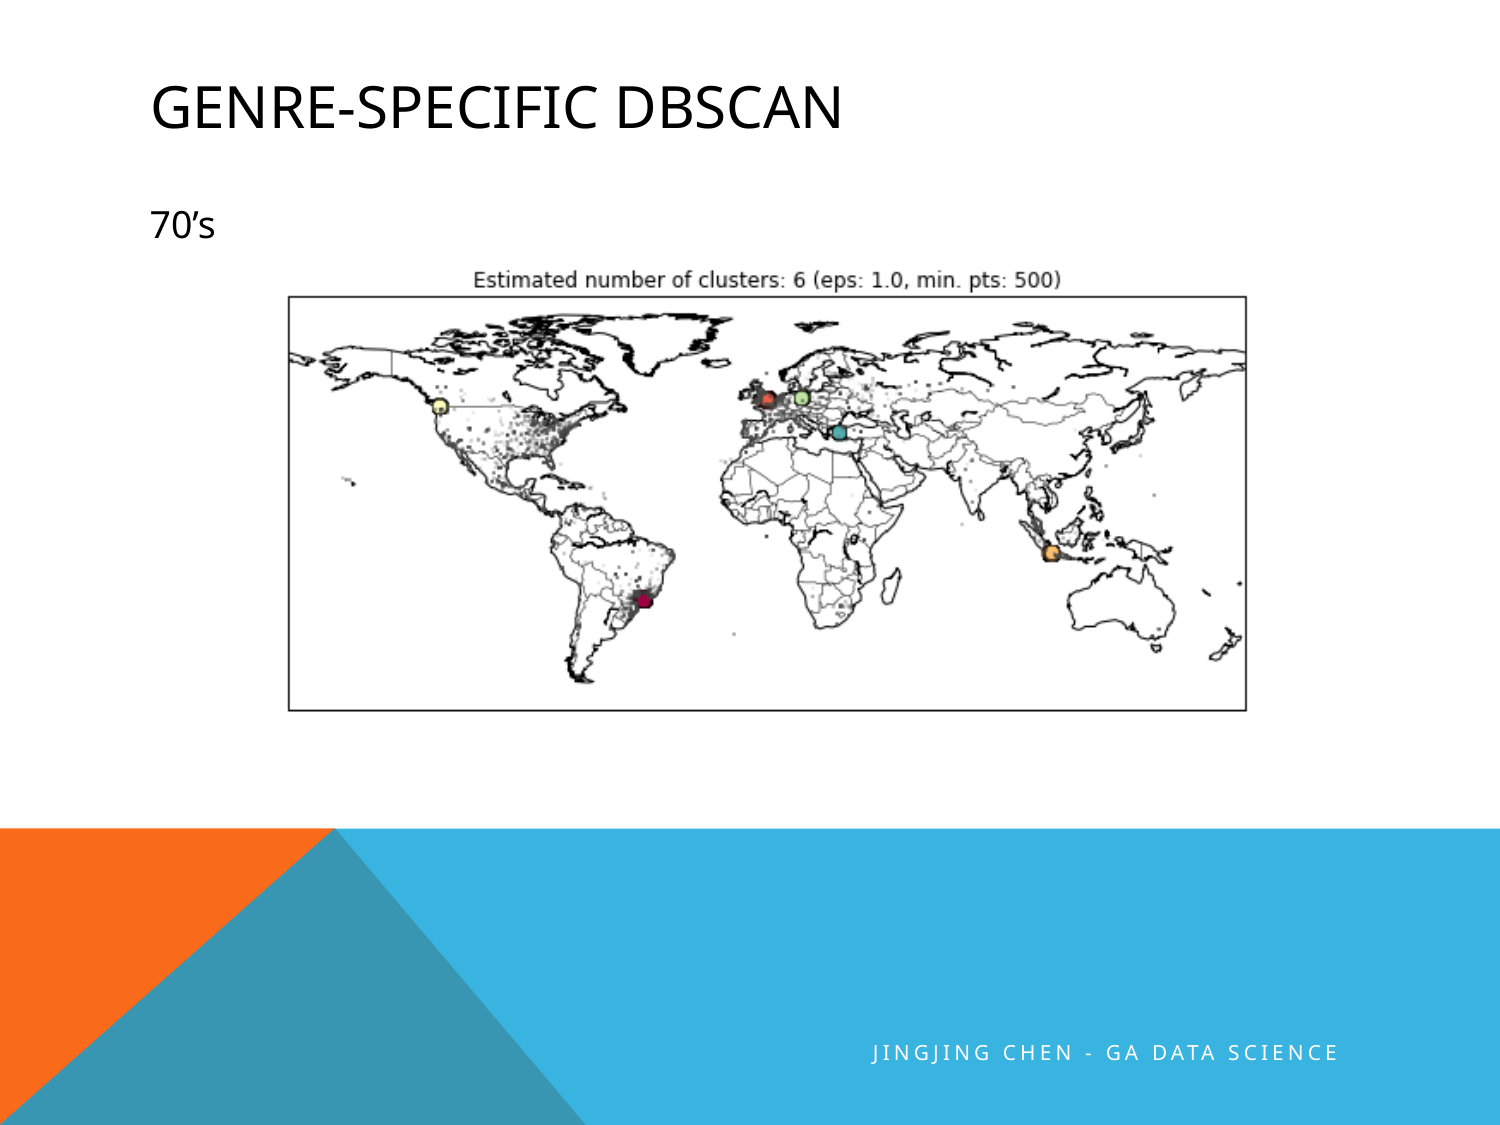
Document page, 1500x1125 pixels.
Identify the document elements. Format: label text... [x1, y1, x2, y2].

text_box 70’s [134, 193, 750, 254]
title Genre-specific dbscan [135, 60, 1369, 150]
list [134, 254, 1369, 768]
footer JINGJING CHEN - GA DATA SCIENCE [577, 1031, 1352, 1076]
